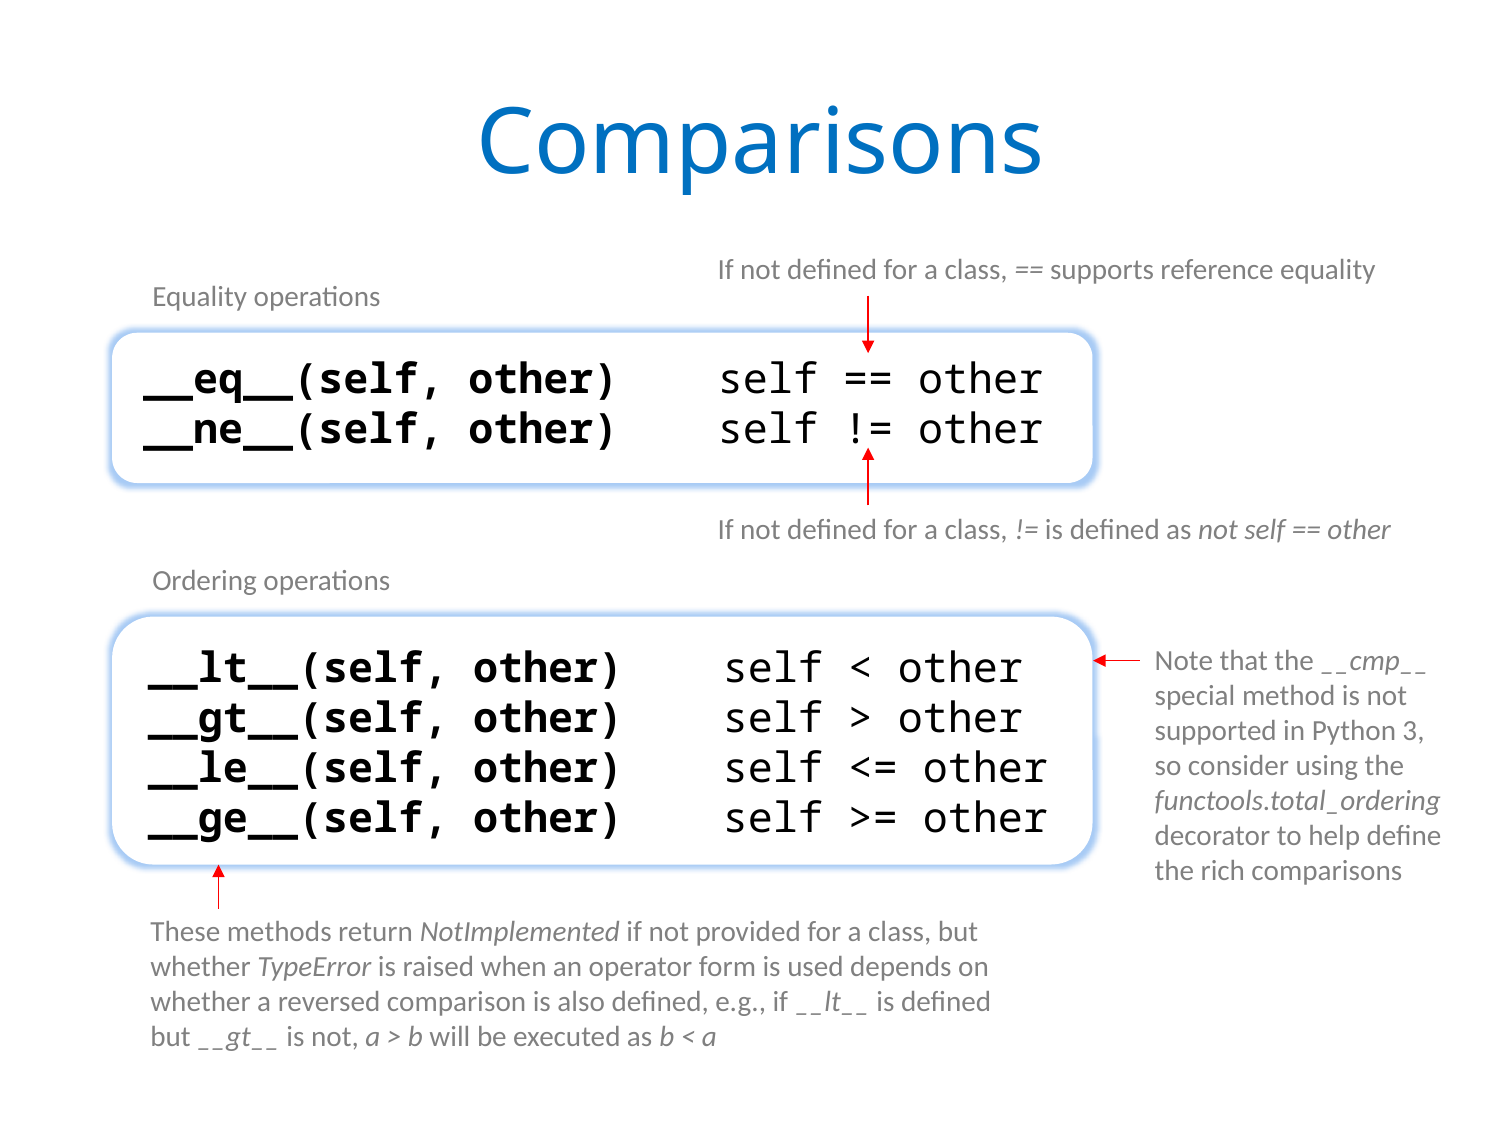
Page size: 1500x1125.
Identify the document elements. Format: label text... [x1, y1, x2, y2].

text_box __lt__(self, other) self < other __gt__(self, other) self > other __le__(self, other) self <= other __ge__(self, other) self >= other [112, 616, 1093, 865]
text_box Note that the __cmp__ special method is not supported in Python 3, so consider using the functools.total_ordering decorator to help define the rich comparisons [1139, 634, 1471, 894]
text_box If not defined for a class, != is defined as not self == other [702, 503, 1412, 554]
text_box __eq__(self, other) self == other __ne__(self, other) self != other [112, 332, 1093, 484]
text_box These methods return NotImplemented if not provided for a class, but whether TypeError is raised when an operator form is used depends on whether a reversed comparison is also defined, e.g., if __lt__ is defined but __gt__ is not, a > b will be executed as b < a [135, 905, 1022, 1060]
text_box Ordering operations [137, 554, 406, 604]
title Comparisons [75, 42, 1447, 231]
text_box If not defined for a class, == supports reference equality [702, 243, 1412, 294]
text_box Equality operations [137, 270, 396, 321]
